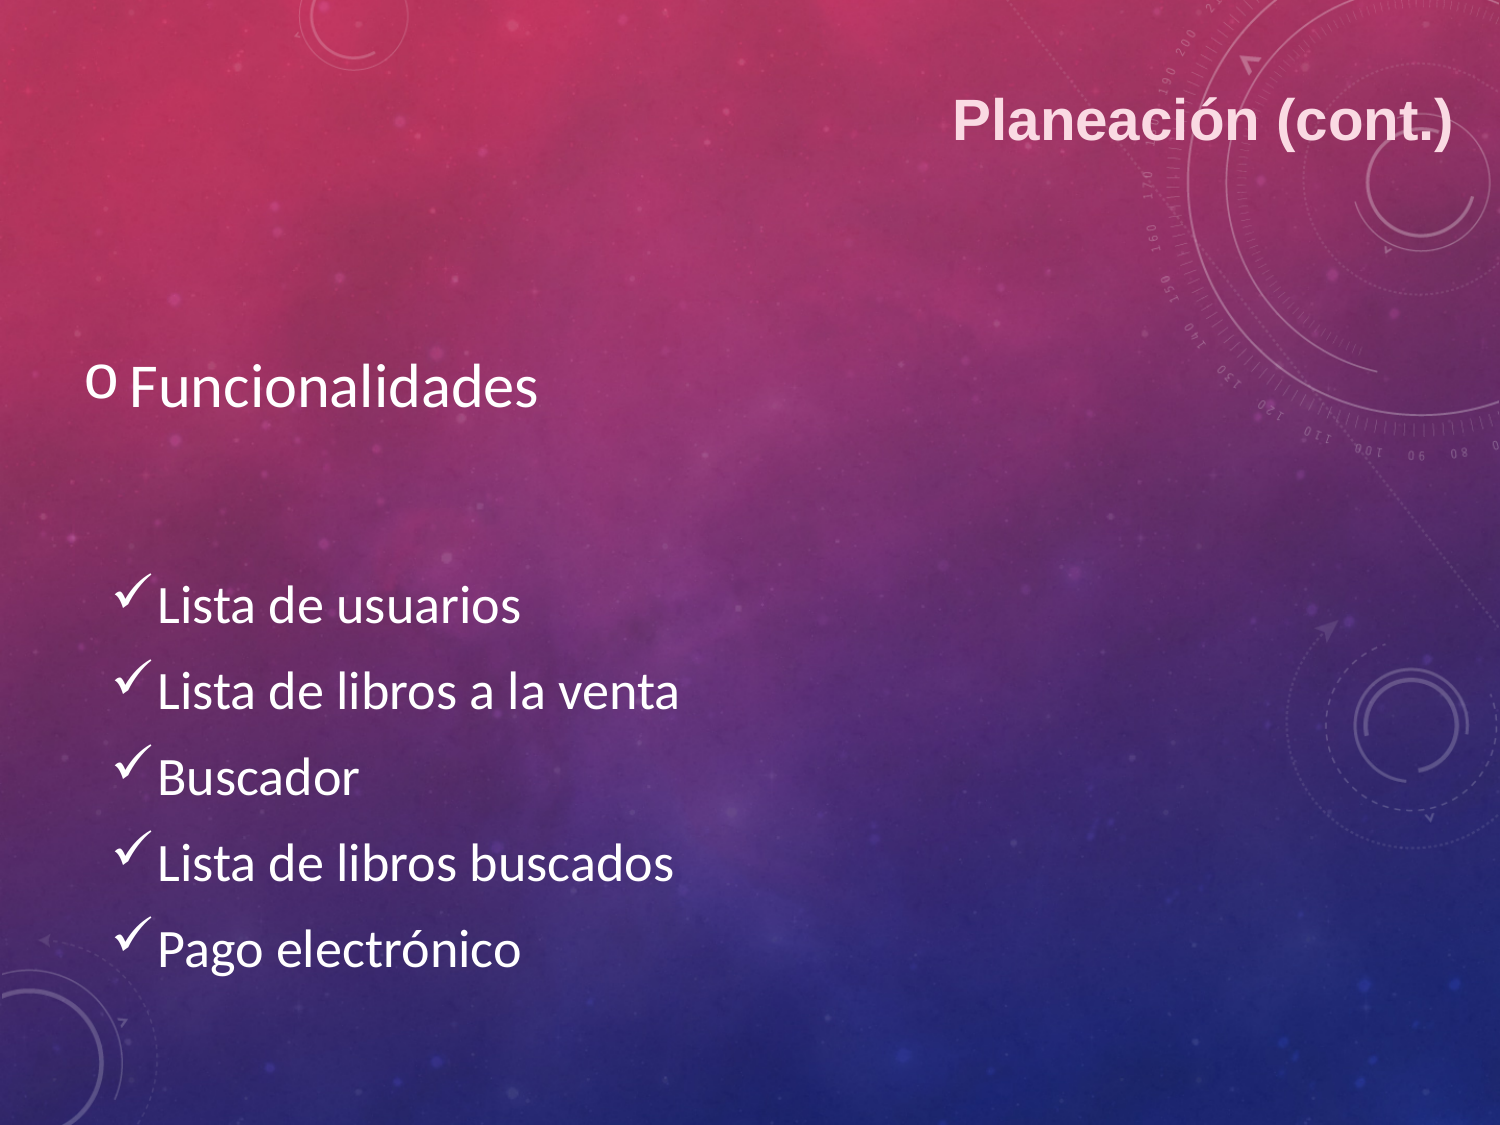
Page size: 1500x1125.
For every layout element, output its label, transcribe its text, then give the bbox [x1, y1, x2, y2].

picture [0, 0, 1500, 1125]
list Funcionalidades Lista de usuarios Lista de libros a la venta Buscador Lista de libros buscados Pago electrónico [75, 224, 1425, 1088]
text_box Planeación (cont.) [37, 74, 1463, 150]
